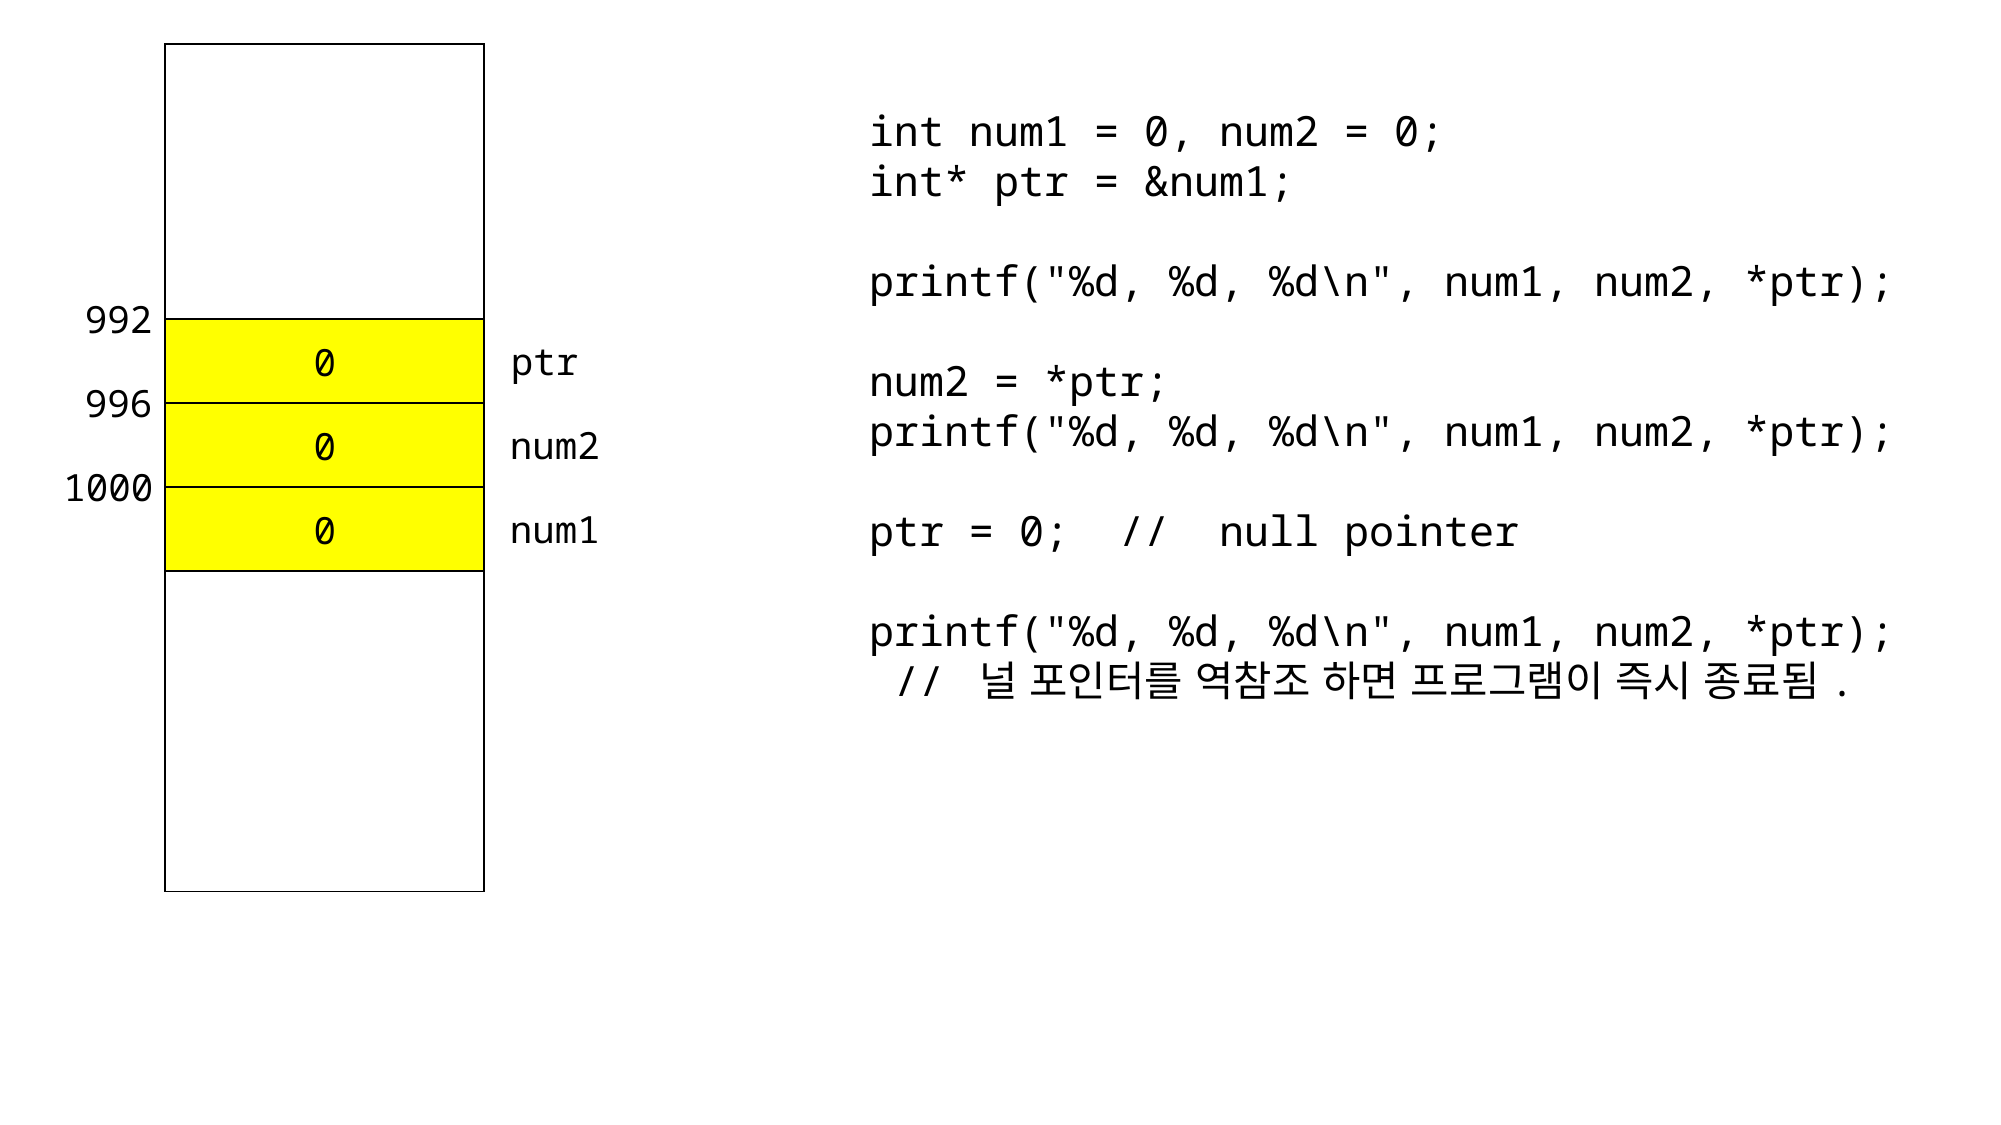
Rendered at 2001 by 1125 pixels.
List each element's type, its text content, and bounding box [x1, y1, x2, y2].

text_box [164, 474, 190, 500]
text_box 1000 [48, 456, 169, 517]
text_box [164, 572, 485, 893]
text_box 992 [70, 288, 168, 349]
text_box num2 [495, 414, 615, 475]
text_box 0 [164, 404, 485, 488]
text_box 0 [164, 488, 485, 572]
text_box [164, 43, 485, 318]
text_box 996 [70, 372, 168, 433]
text_box ptr [496, 330, 593, 391]
text_box num1 [495, 498, 615, 559]
text_box int num1 = 0, num2 = 0; int* ptr = &num1; printf("%d, %d, %d\n", num1, num2, *ptr); num2 = *ptr; printf("%d, %d, %d\n", num1, num2, *ptr); ptr = 0; // null pointer printf("%d, %d, %d\n", num1, num2, *ptr); // 널 포인터를 역참조 하면 프로그램이 즉시 종료됨. [704, 97, 1910, 713]
text_box 0 [164, 318, 485, 404]
